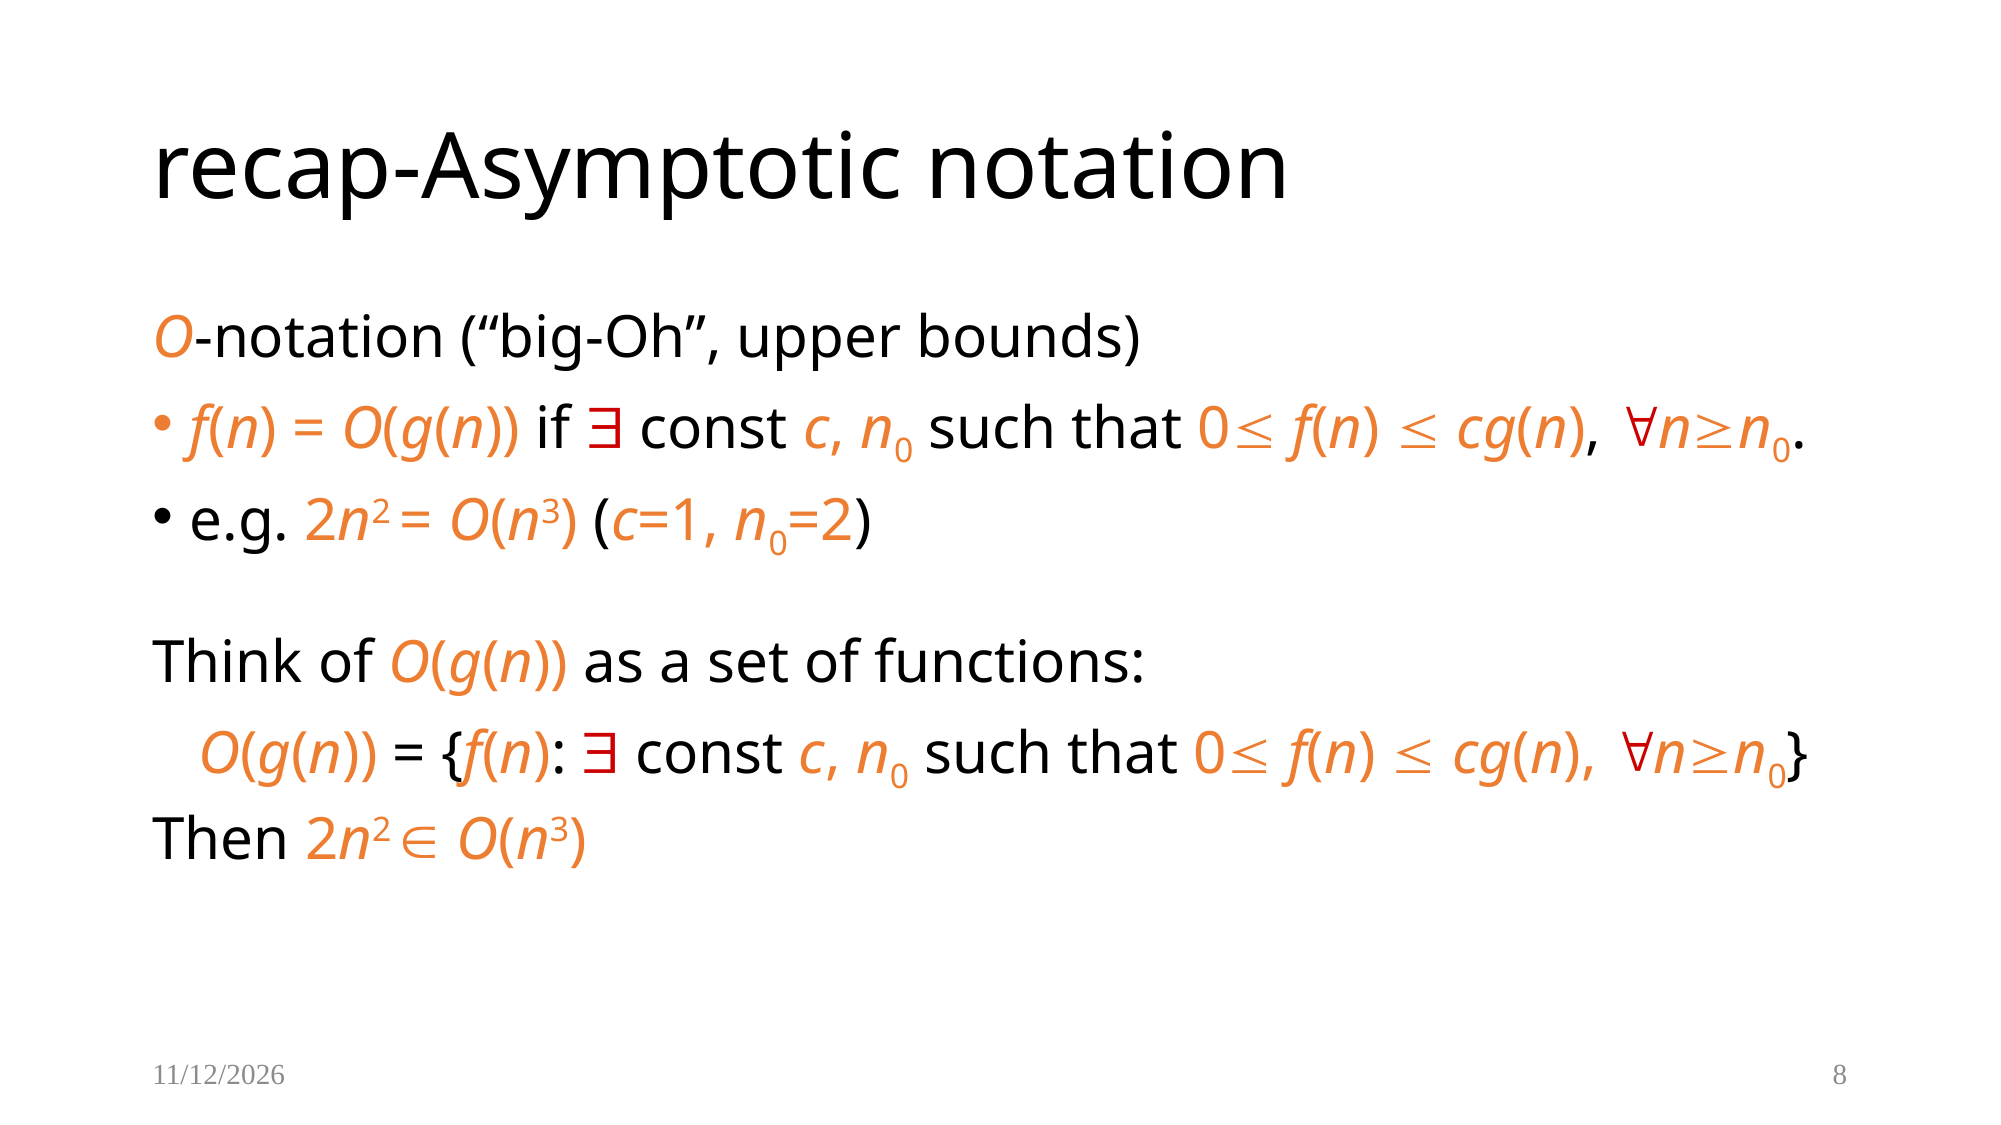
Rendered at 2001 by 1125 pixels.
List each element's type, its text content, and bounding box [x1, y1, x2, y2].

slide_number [137, 1042, 588, 1103]
title recap-Asymptotic notation [137, 59, 1863, 278]
list O-notation (“big-Oh”, upper bounds) f(n) = O(g(n)) if  const c, n0 such that 0 f(n)  cg(n), nn0. e.g. 2n2 = O(n3) (c=1, n0=2) Think of O(g(n)) as a set of functions: O(g(n)) = {f(n):  const c, n0 such that 0 f(n)  cg(n), nn0} Then 2n2  O(n3) [137, 299, 1863, 1014]
slide_number 8 [1412, 1042, 1863, 1103]
